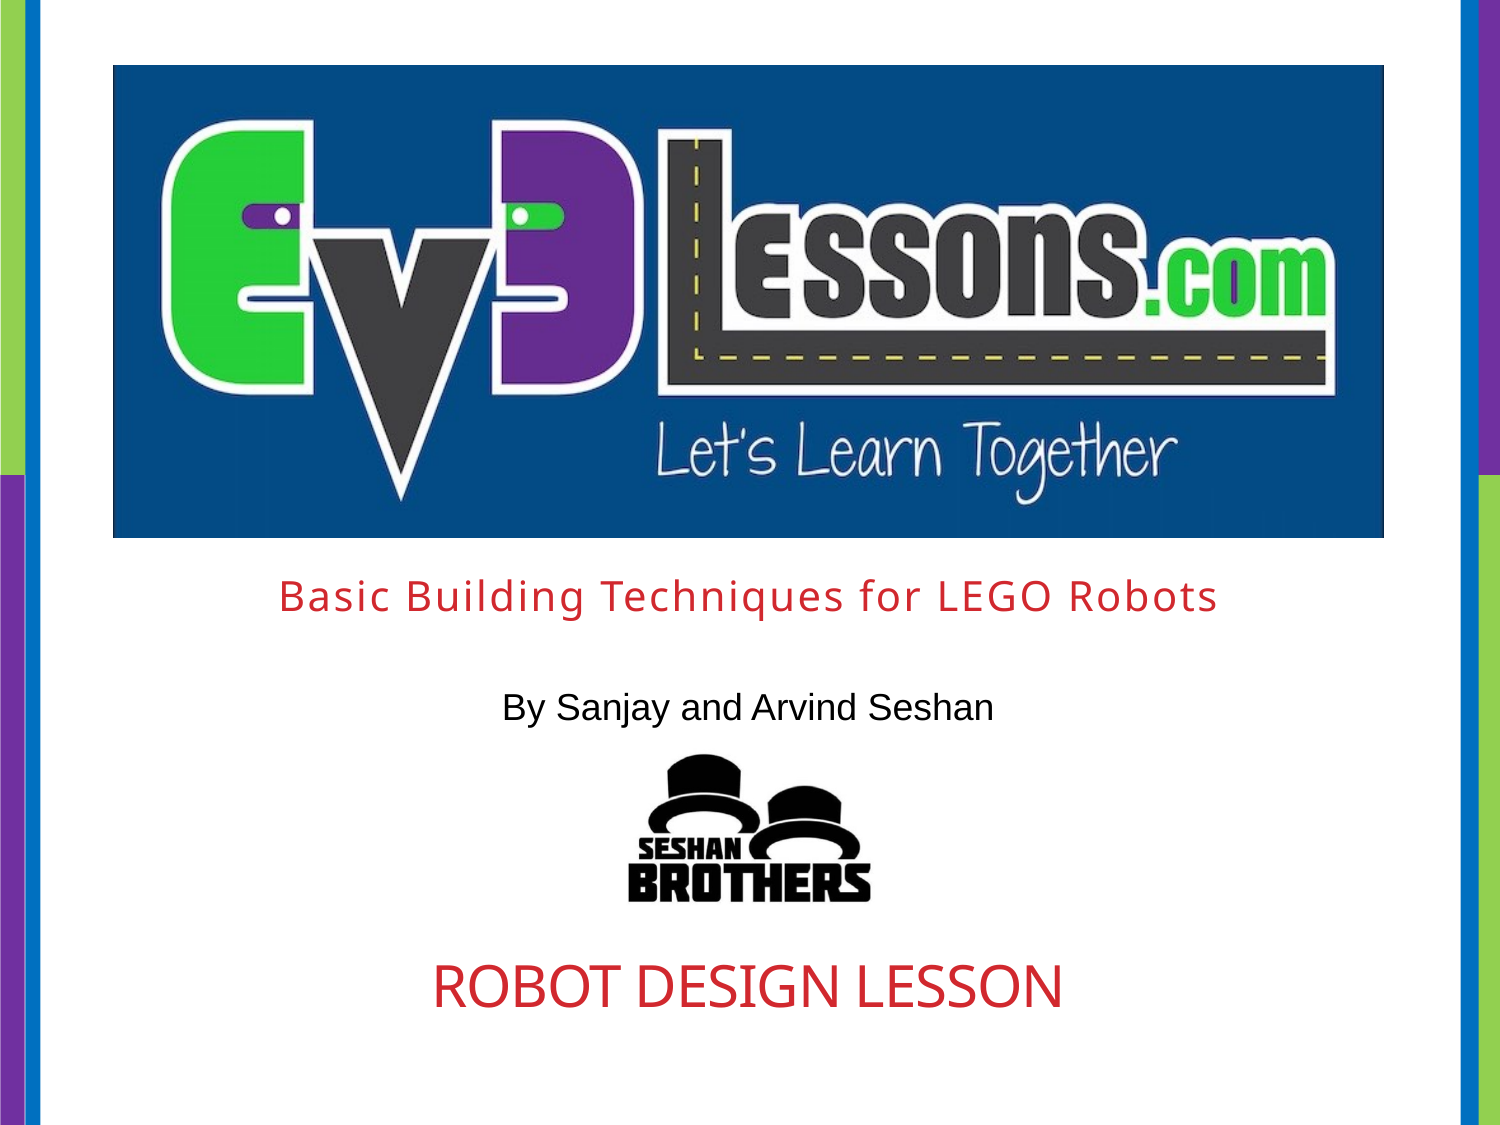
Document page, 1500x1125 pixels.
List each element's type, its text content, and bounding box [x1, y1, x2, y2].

subtitle Basic Building Techniques for LEGO Robots [185, 562, 1311, 713]
title Robot DESIGN Lesson [82, 941, 1415, 1041]
picture [113, 65, 1384, 538]
picture [621, 748, 875, 906]
